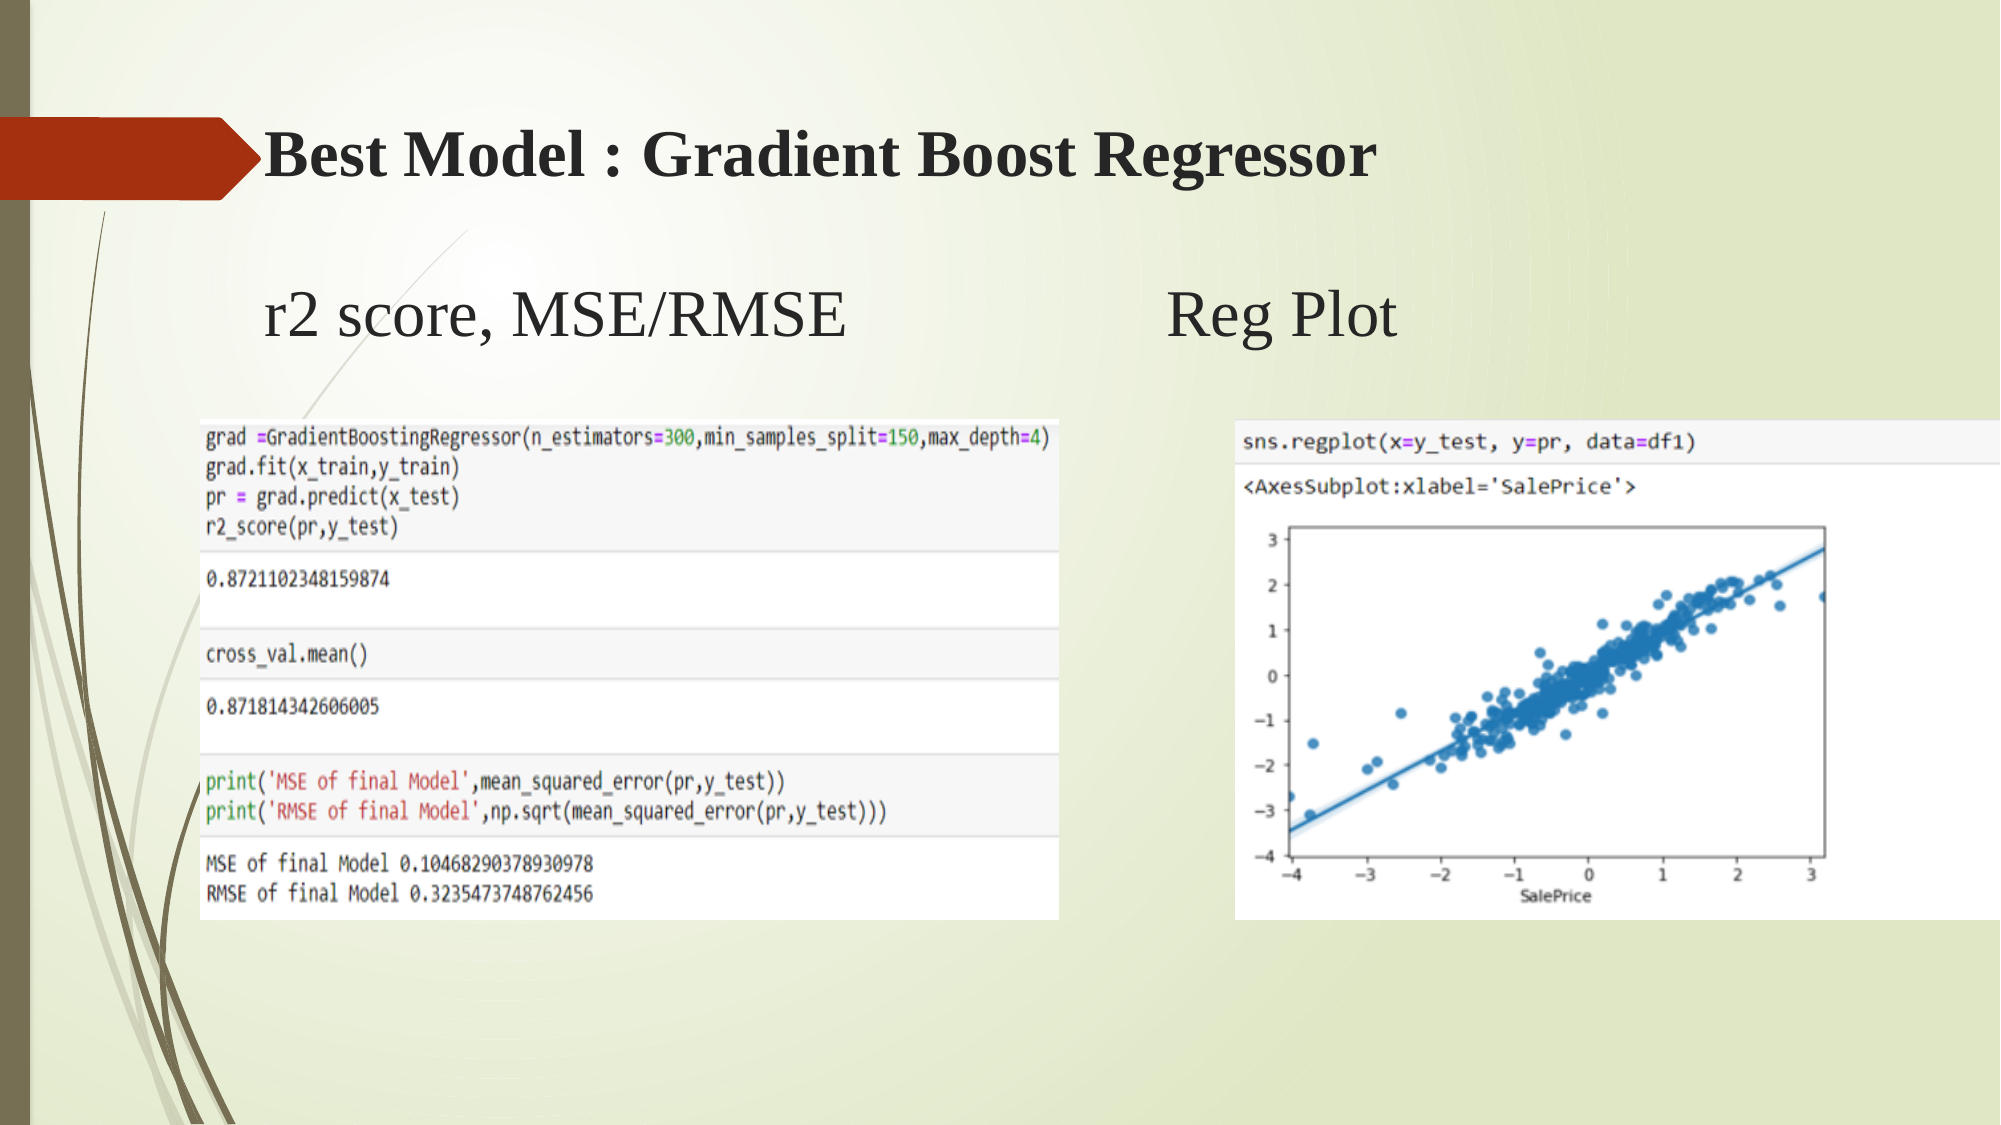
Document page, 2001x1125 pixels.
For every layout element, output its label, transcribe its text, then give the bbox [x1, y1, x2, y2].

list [1235, 419, 2000, 921]
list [199, 419, 1059, 921]
title Best Model : Gradient Boost Regressor r2 score, MSE/RMSE Reg Plot [249, 102, 1888, 368]
